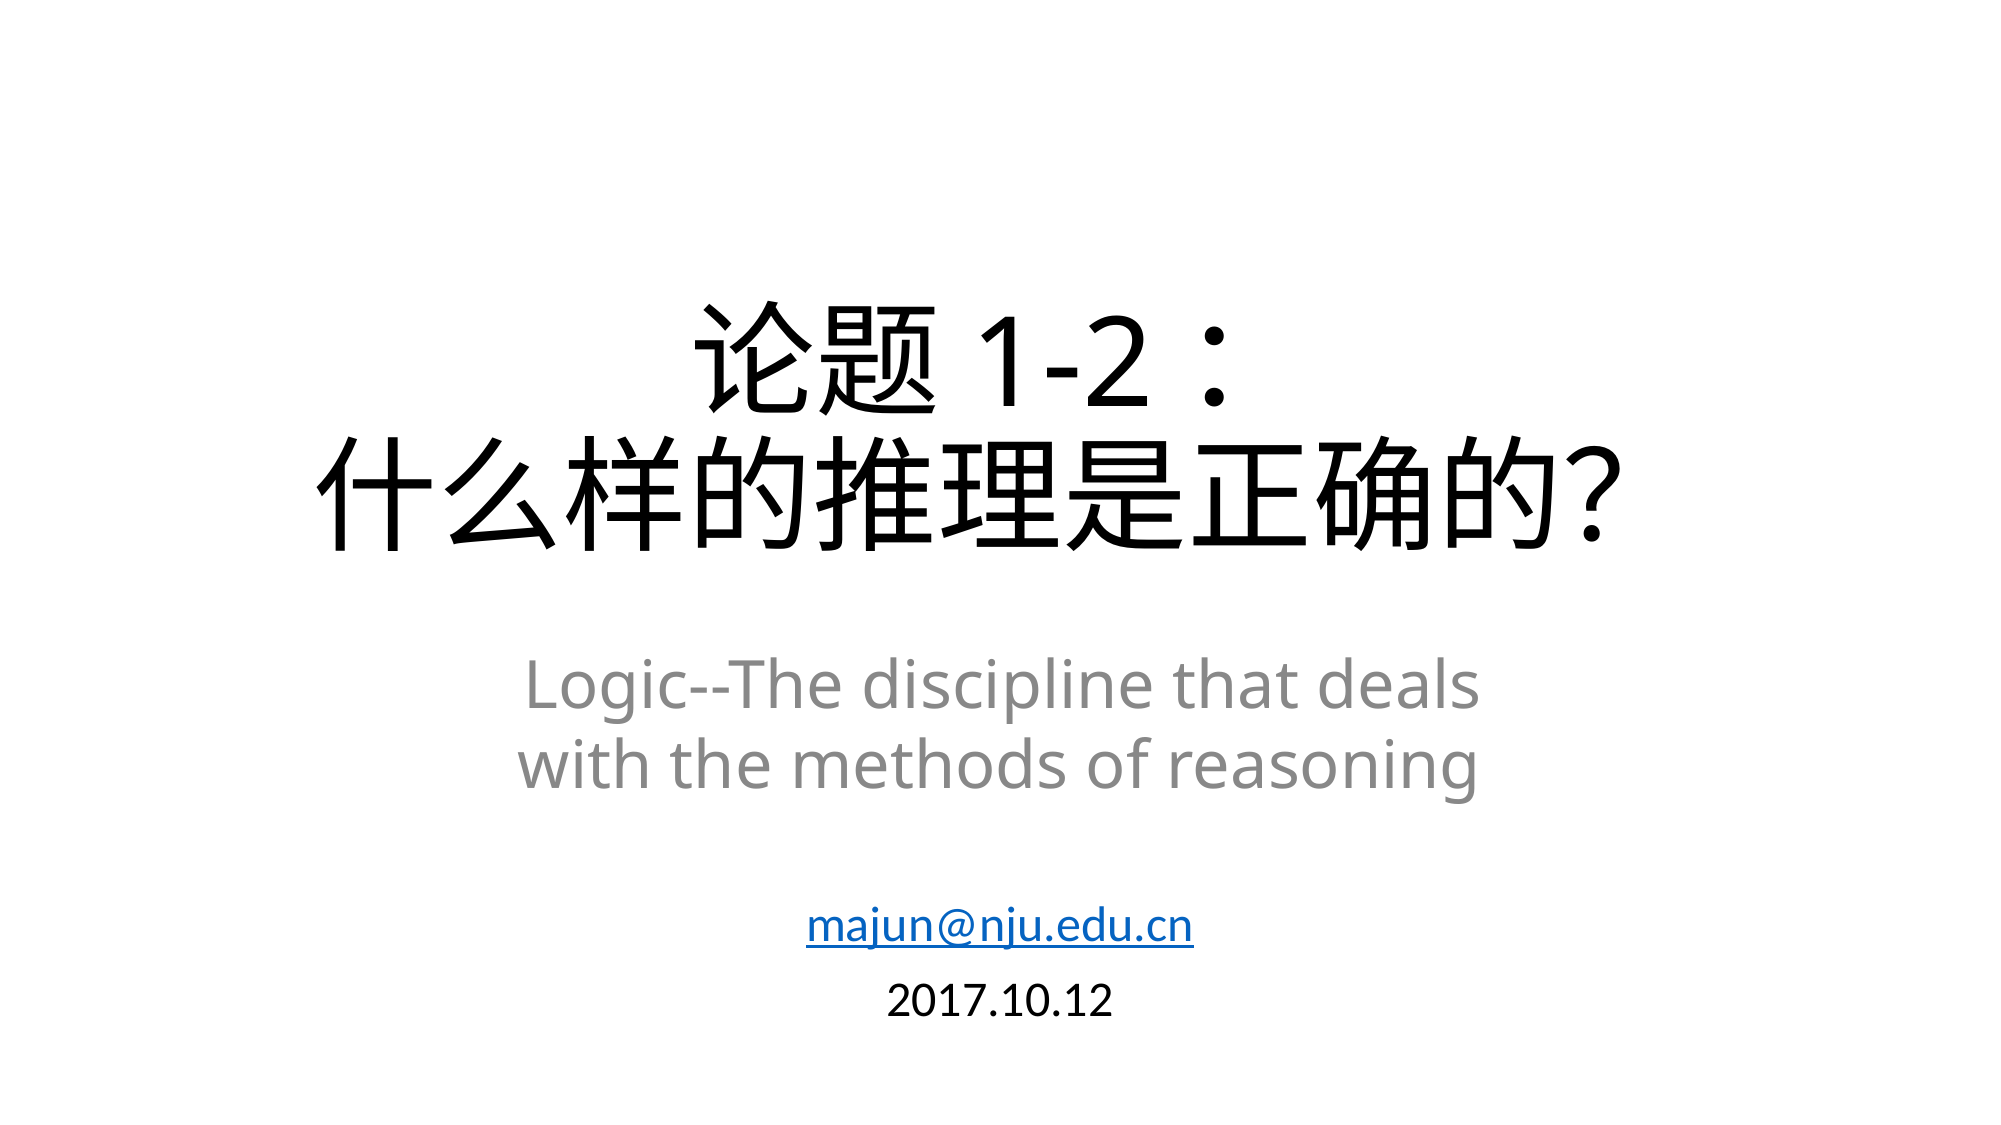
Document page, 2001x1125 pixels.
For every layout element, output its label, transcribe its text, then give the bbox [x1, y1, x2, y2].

subtitle majun@nju.edu.cn 2017.10.12 [249, 891, 1750, 1051]
title 论题1-2： 什么样的推理是正确的？ [249, 184, 1750, 576]
text_box Logic--The discipline that deals with the methods of reasoning [448, 607, 1552, 810]
